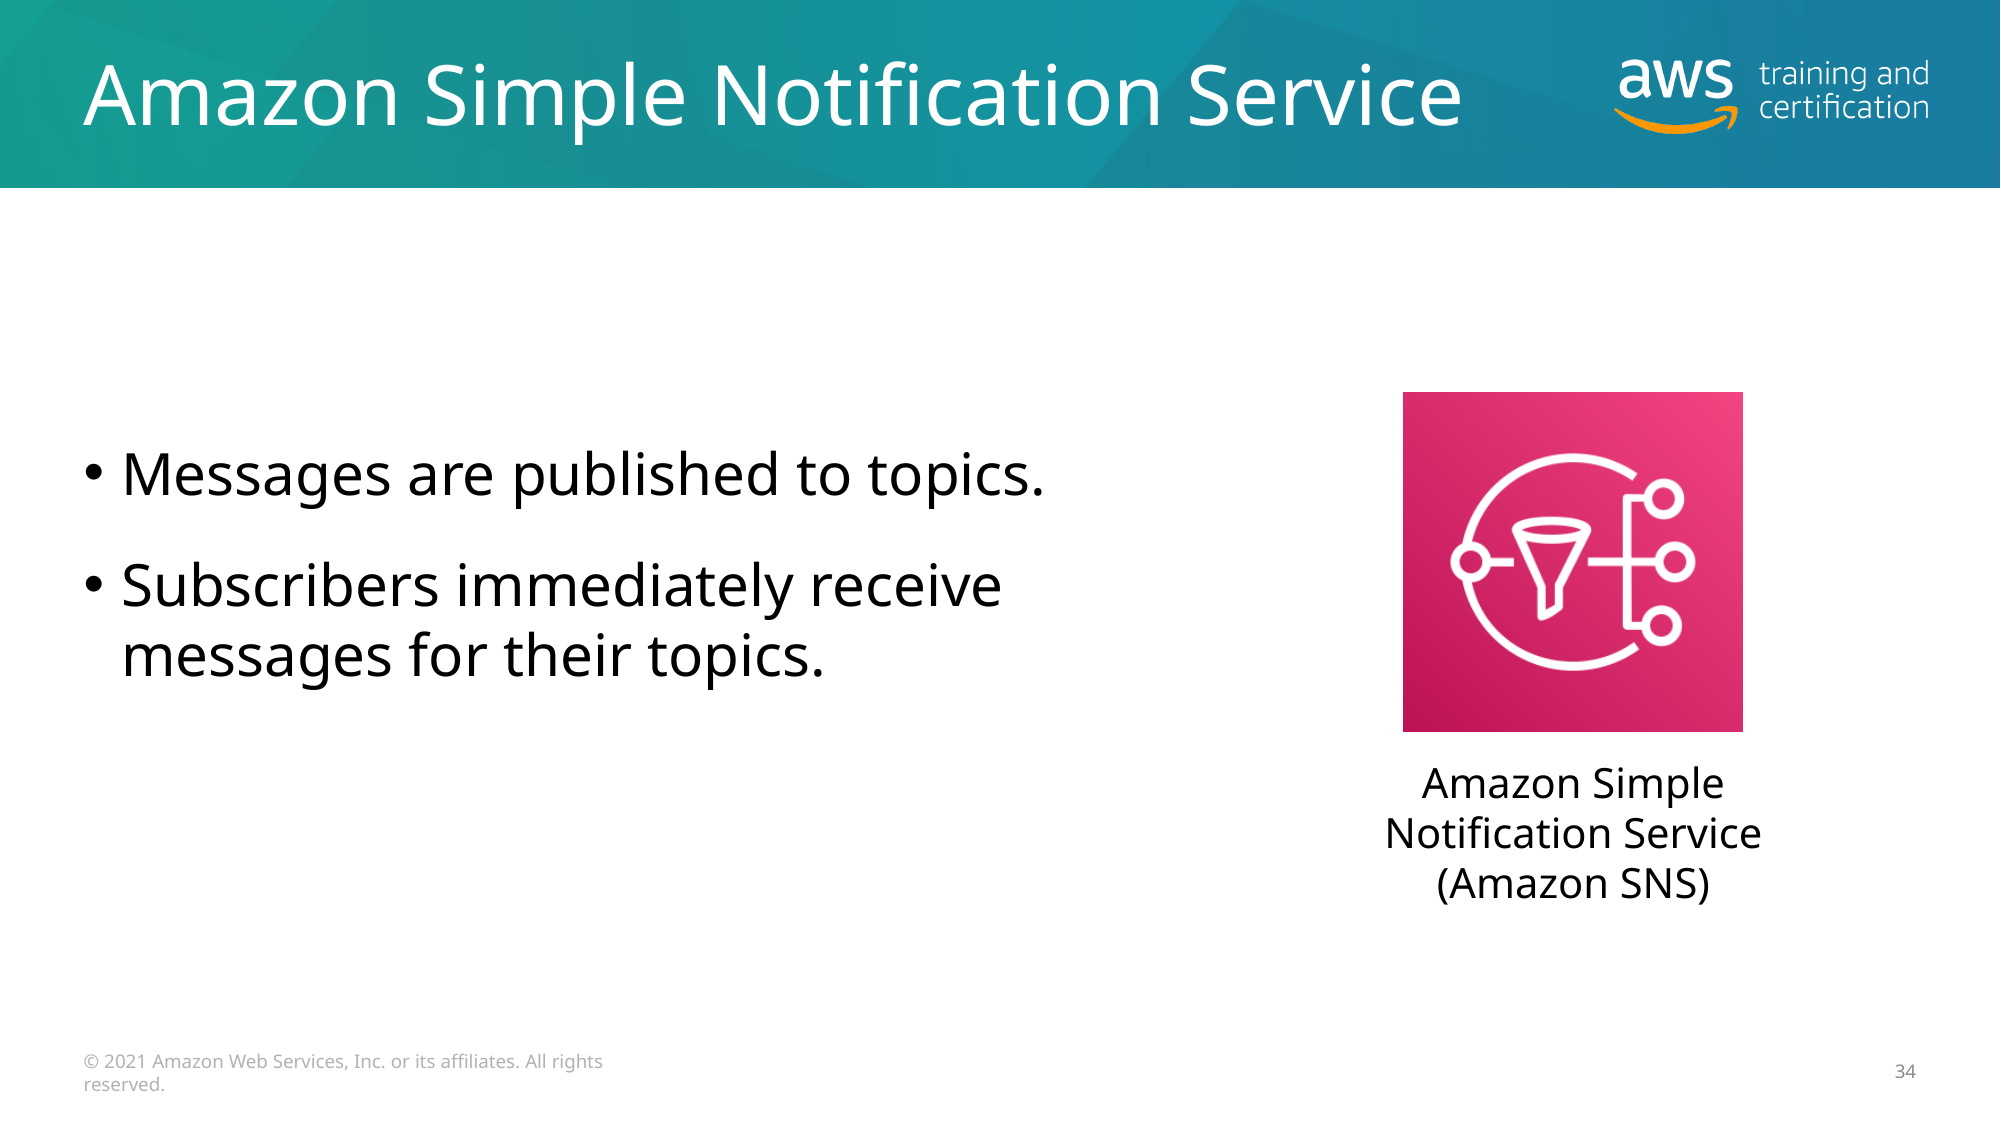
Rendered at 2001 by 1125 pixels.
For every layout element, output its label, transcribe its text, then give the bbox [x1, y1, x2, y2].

slide_number 34 [1481, 1042, 1932, 1103]
picture [0, 0, 2000, 188]
list Messages are published to topics. Subscribers immediately receive messages for their topics. [68, 379, 1221, 746]
title Amazon Simple Notification Service [68, 59, 1551, 138]
text_box Amazon Simple Notification Service (Amazon SNS) [1328, 749, 1819, 915]
footer © 2021 Amazon Web Services, Inc. or its affiliates. All rights reserved. [68, 1042, 682, 1103]
picture [1403, 392, 1743, 732]
